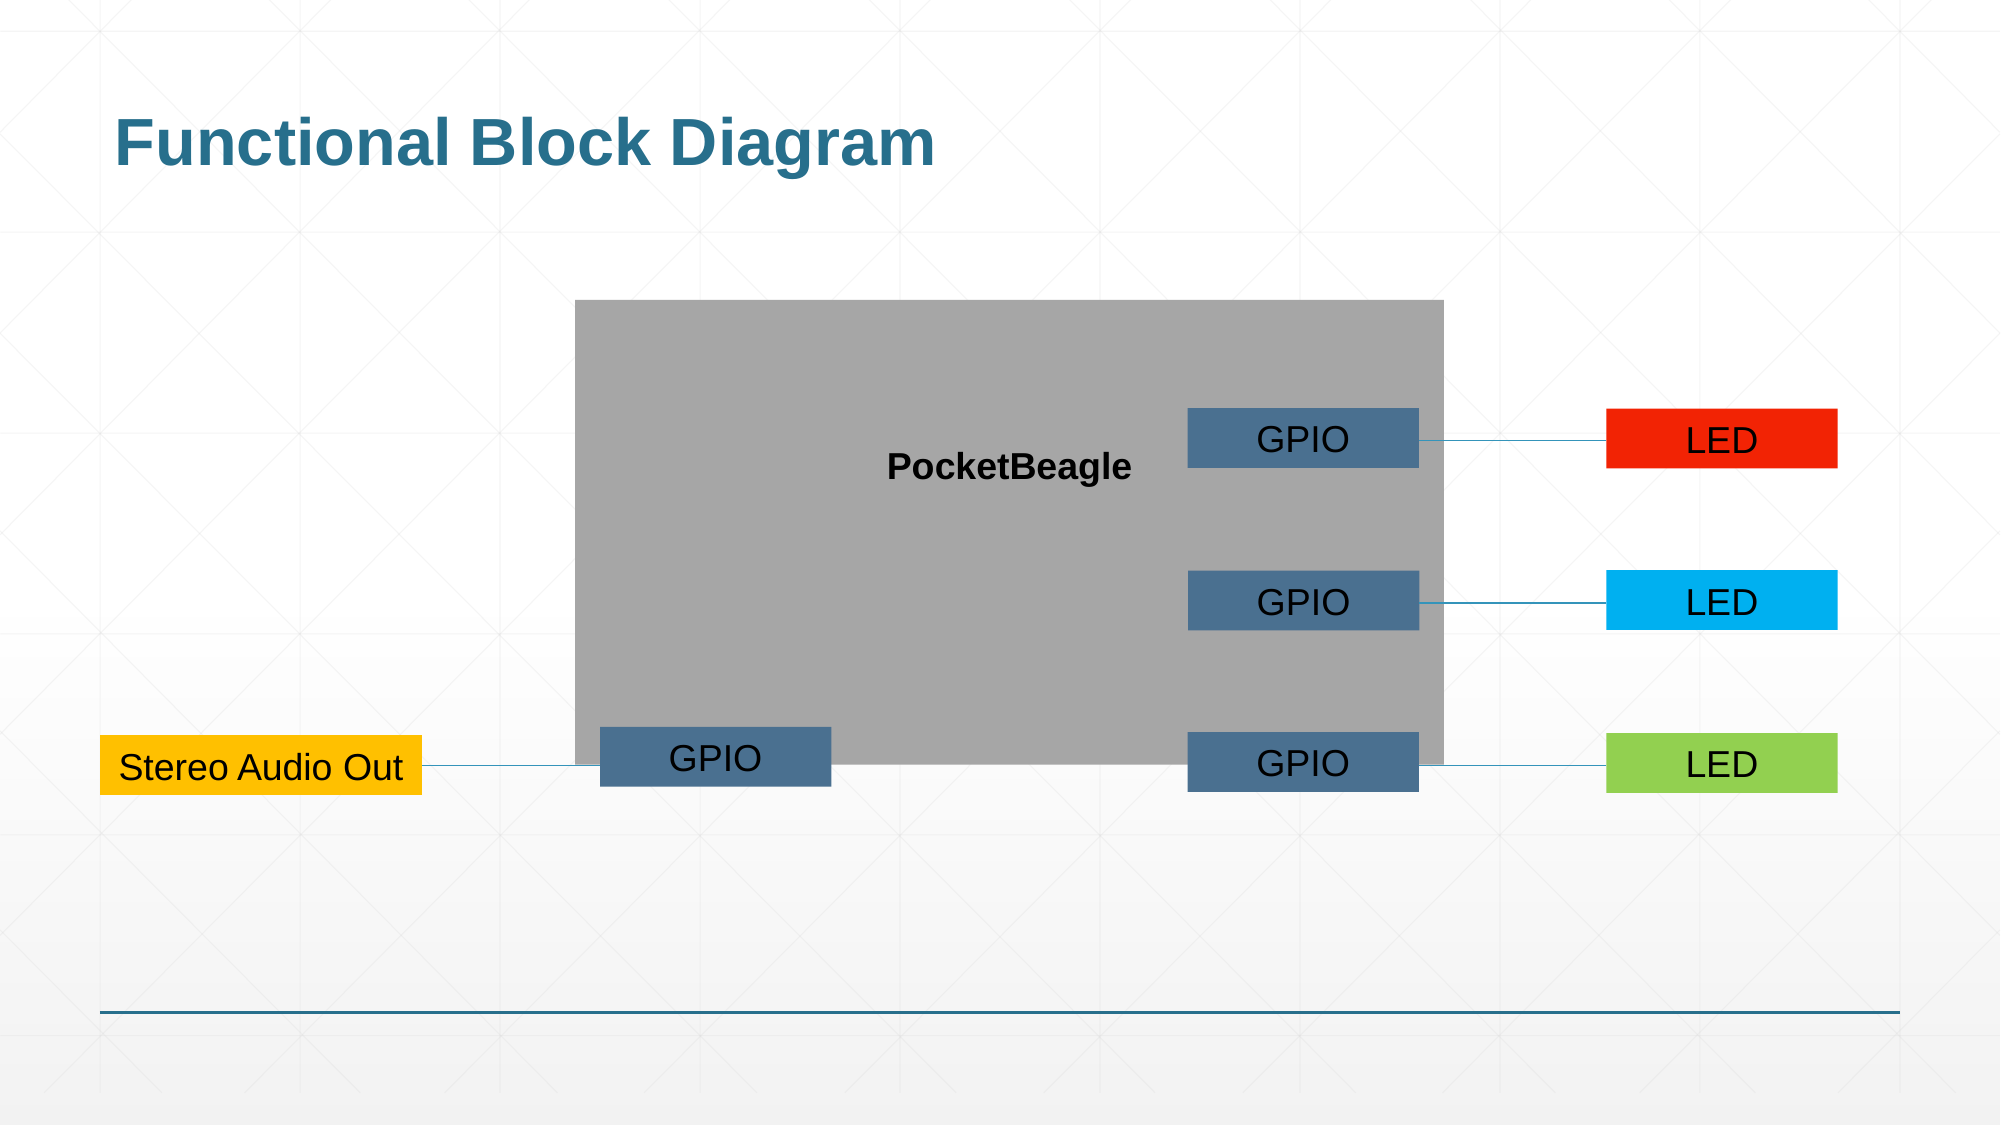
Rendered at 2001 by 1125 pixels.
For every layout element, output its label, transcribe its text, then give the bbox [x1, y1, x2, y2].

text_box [100, 299, 1838, 835]
title Functional Block Diagram [99, 37, 1900, 188]
